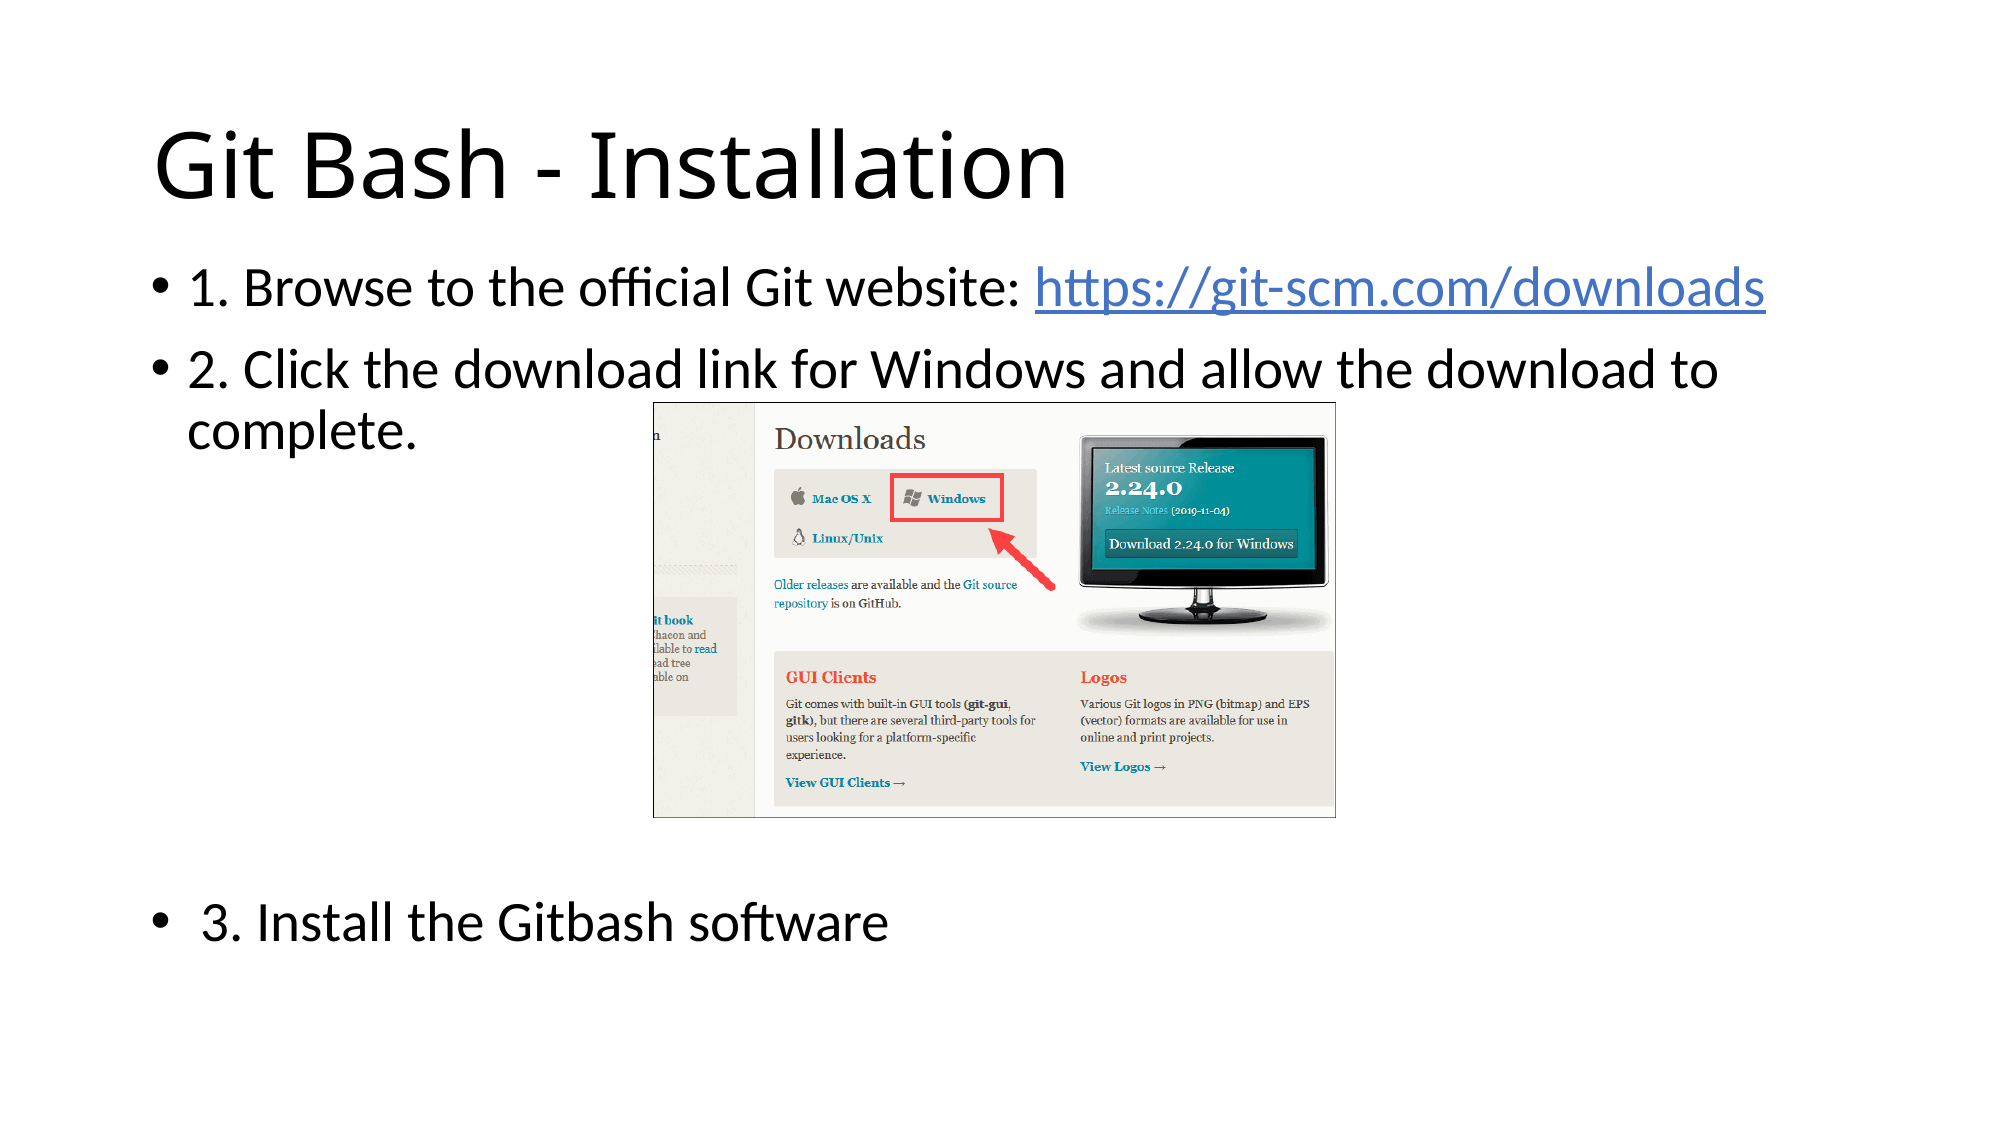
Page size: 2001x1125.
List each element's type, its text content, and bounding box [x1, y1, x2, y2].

title Git Bash - Installation [137, 59, 1863, 278]
picture [653, 402, 1336, 818]
list 1. Browse to the official Git website: https://git-scm.com/downloads 2. Click the download link for Windows and allow the download to complete. 3. Install the Gitbash software [135, 249, 1861, 964]
